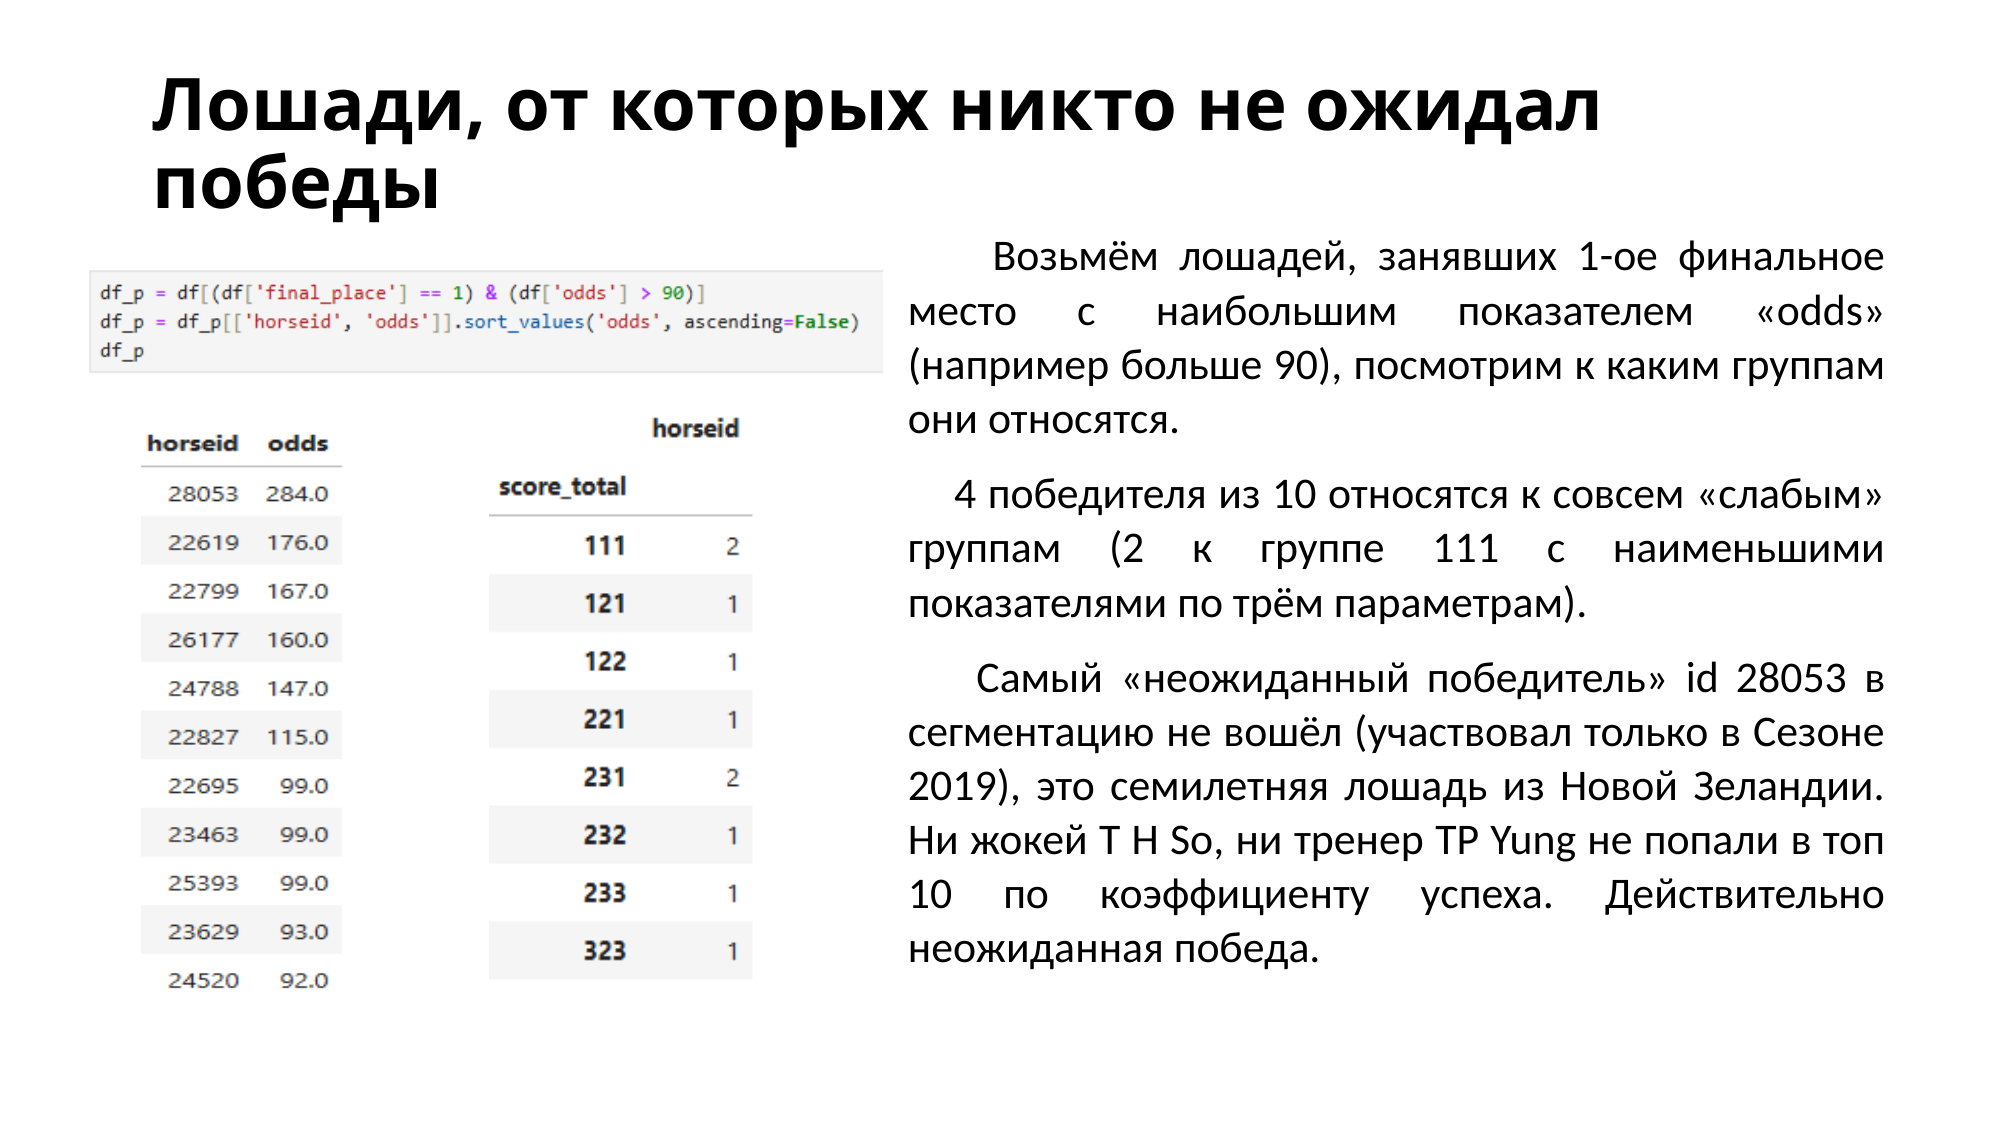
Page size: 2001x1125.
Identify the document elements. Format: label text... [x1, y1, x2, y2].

list Возьмём лошадей, занявших 1-ое финальное место с наибольшим показателем «odds» (например больше 90), посмотрим к каким группам они относятся. 4 победителя из 10 относятся к совсем «слабым» группам (2 к группе 111 с наименьшими показателями по трём параметрам). Самый «неожиданный победитель» id 28053 в сегментацию не вошёл (участвовал только в Сезоне 2019), это семилетняя лошадь из Новой Зеландии. Ни жокей T H So, ни тренер TP Yung не попали в топ 10 по коэффициенту успеха. Действительно неожиданная победа. [892, 218, 1901, 1043]
title Лошади, от которых никто не ожидал победы [137, 59, 1863, 233]
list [141, 414, 375, 1019]
picture [88, 261, 883, 386]
picture [488, 401, 778, 1001]
